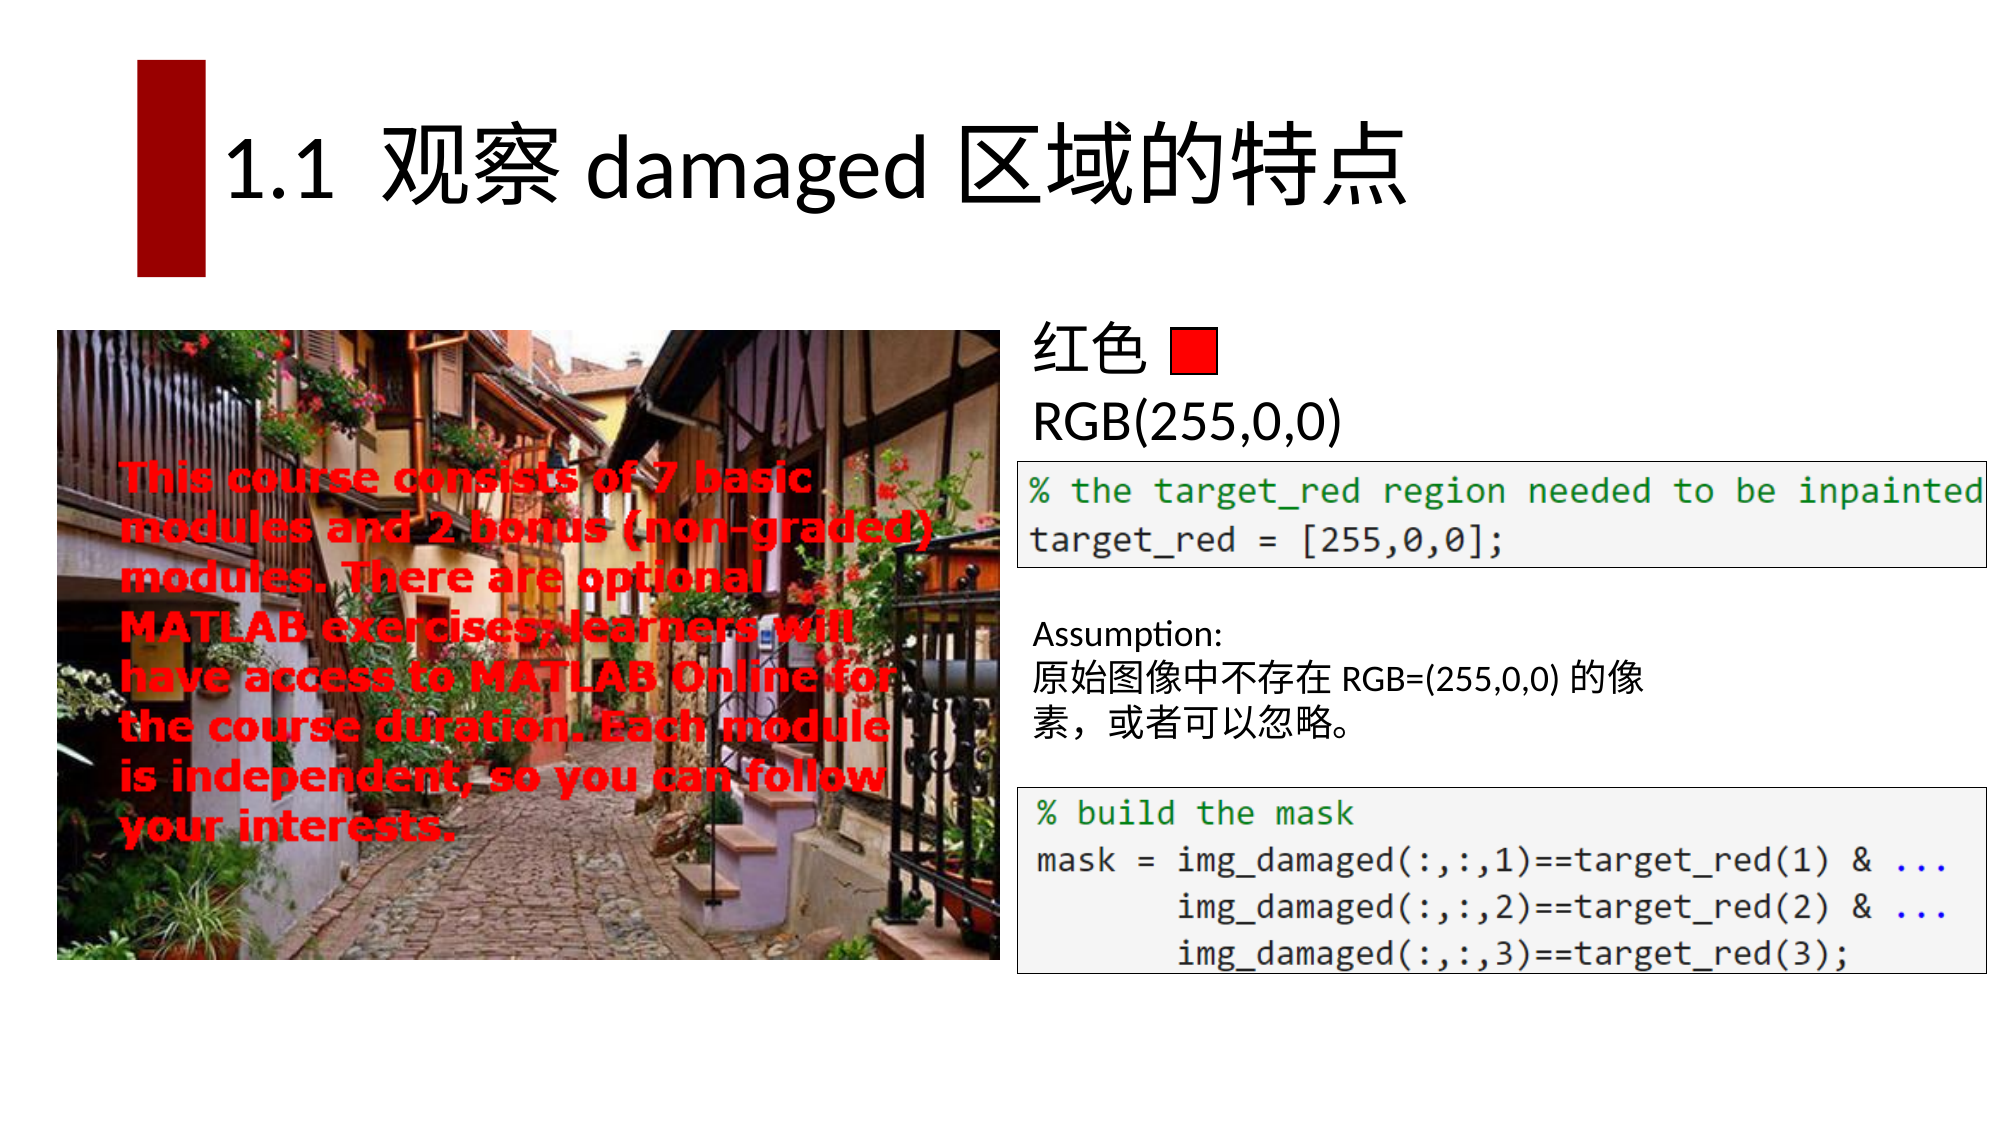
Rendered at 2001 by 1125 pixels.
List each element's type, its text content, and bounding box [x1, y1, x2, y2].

picture [1017, 787, 1987, 974]
text_box [1170, 327, 1218, 375]
text_box 红色 RGB(255,0,0) [1017, 304, 1481, 460]
title 1.1 观察damaged区域的特点 [207, 59, 1931, 278]
text_box Assumption: 原始图像中不存在RGB=(255,0,0)的像素，或者可以忽略。 [1017, 601, 1695, 752]
picture [1017, 461, 1987, 568]
picture [57, 330, 1000, 960]
text_box [136, 59, 207, 278]
